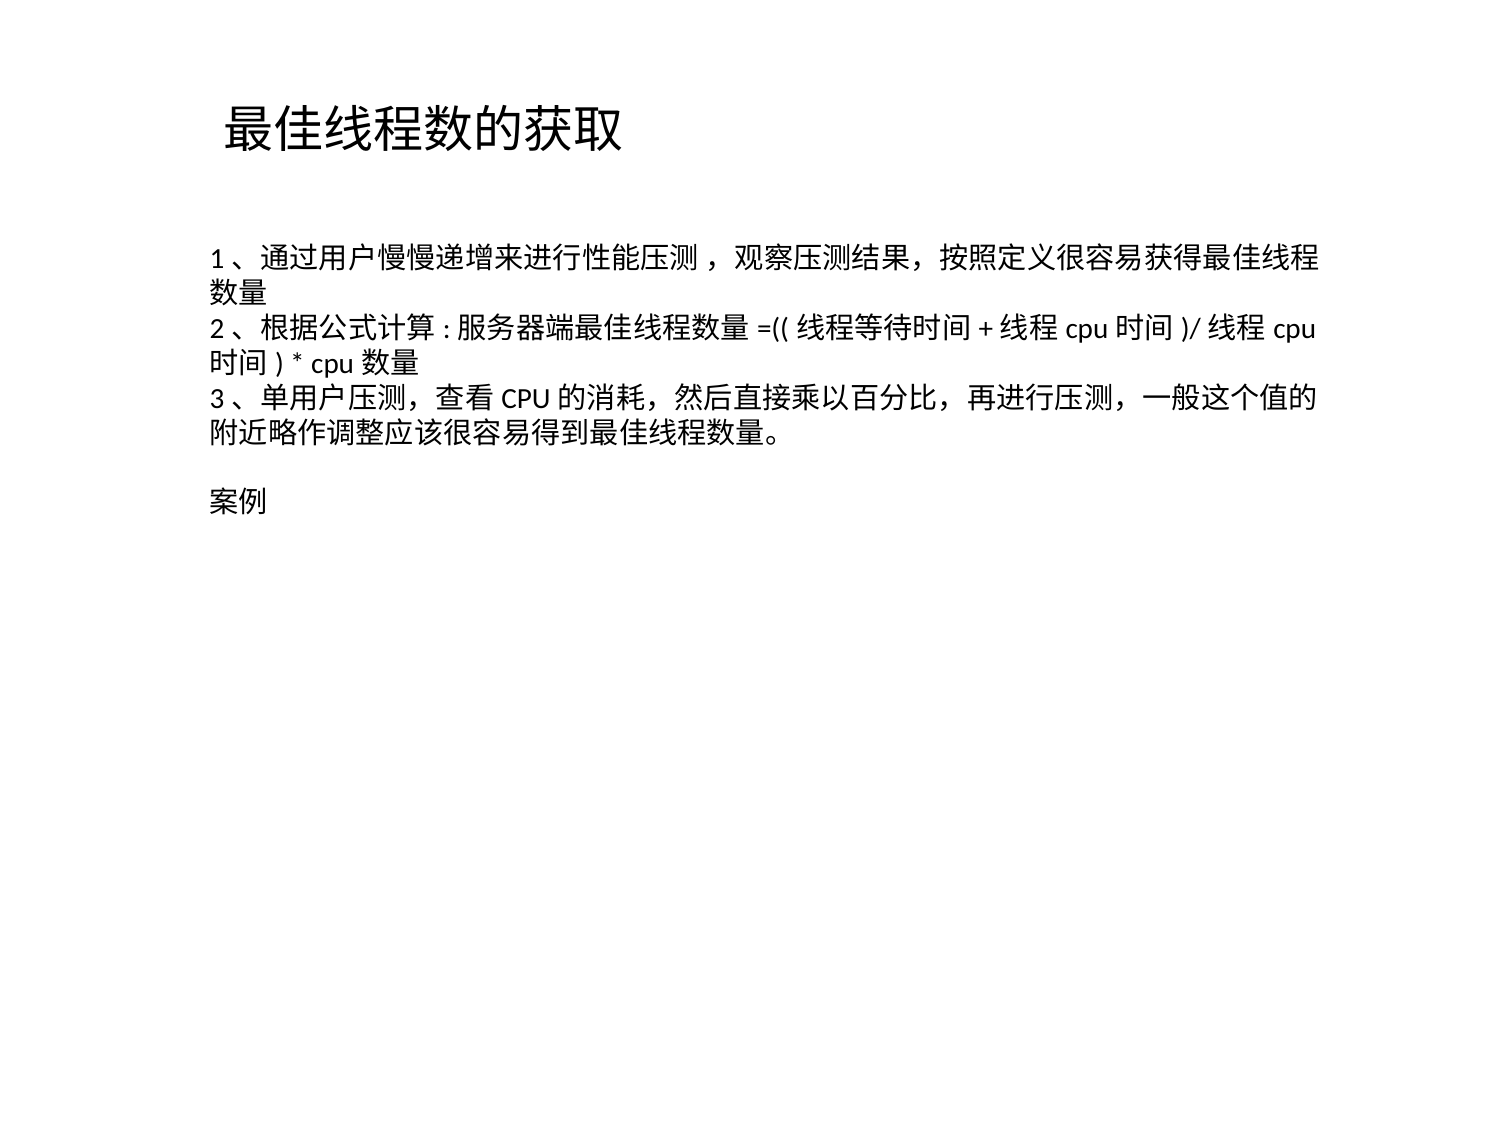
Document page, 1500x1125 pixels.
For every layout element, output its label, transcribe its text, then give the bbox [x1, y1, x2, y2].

text_box 1、通过用户慢慢递增来进行性能压测 ，观察压测结果，按照定义很容易获得最佳线程数量 2、根据公式计算:服务器端最佳线程数量=((线程等待时间+线程cpu时间)/线程cpu时间) * cpu数量 3、单用户压测，查看CPU的消耗，然后直接乘以百分比，再进行压测，一般这个值的附近略作调整应该很容易得到最佳线程数量。 案例 [194, 231, 1341, 527]
text_box 最佳线程数的获取 [208, 90, 639, 165]
